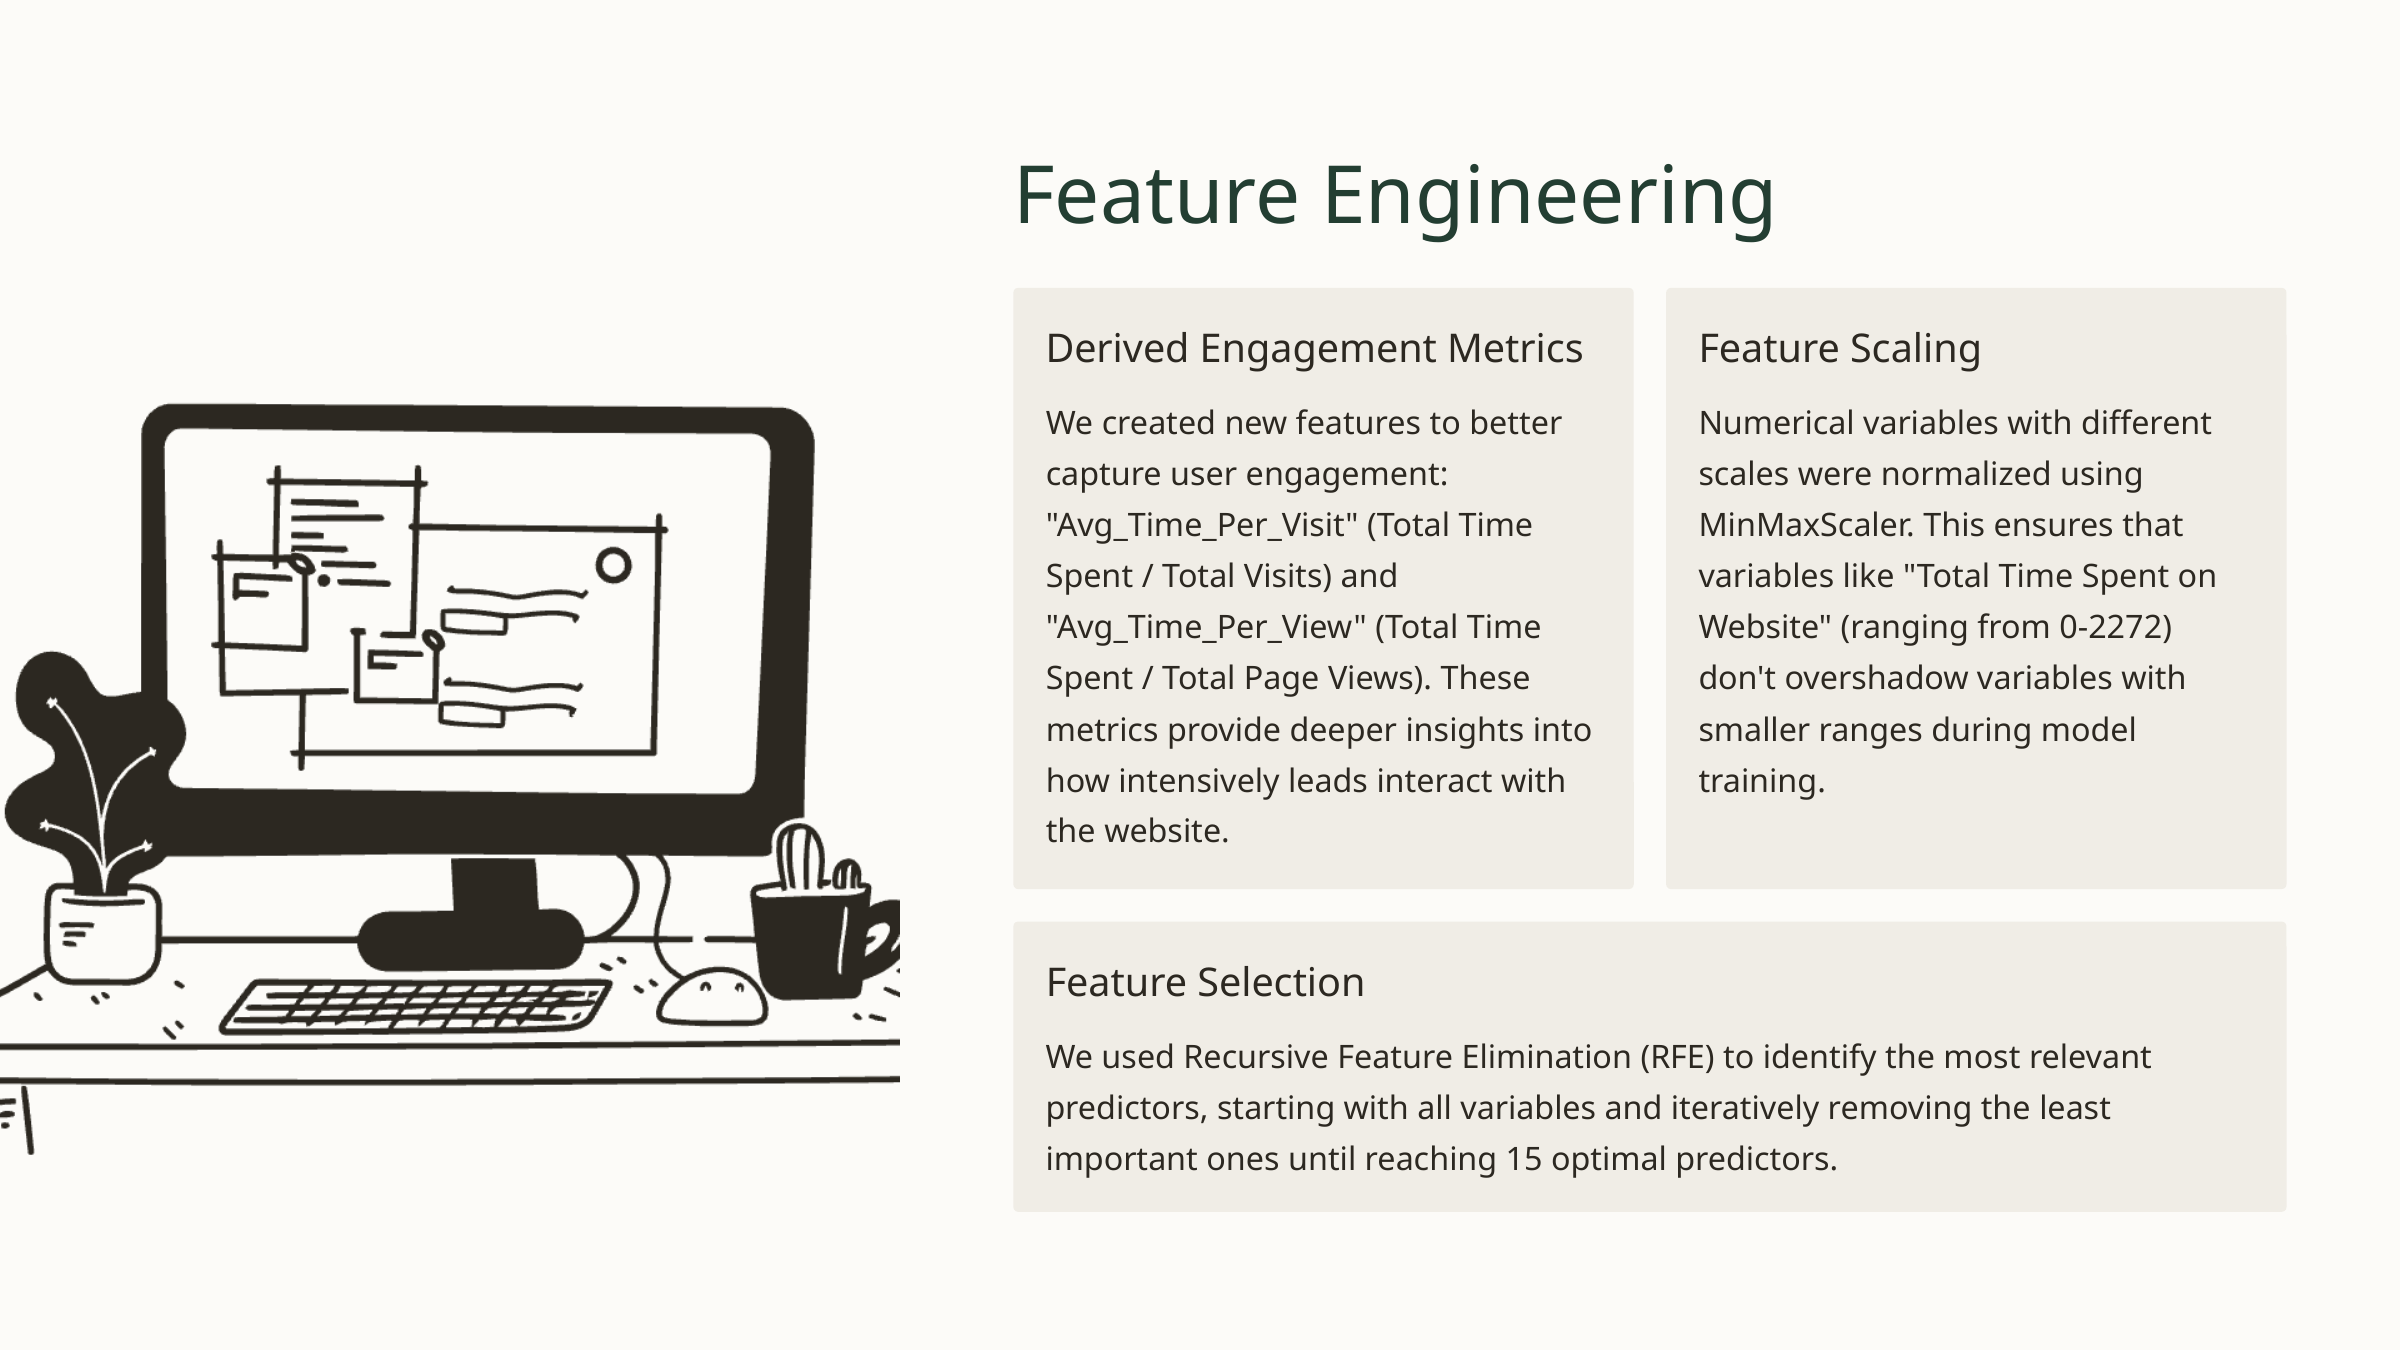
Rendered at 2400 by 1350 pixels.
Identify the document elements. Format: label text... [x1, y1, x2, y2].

text_box We used Recursive Feature Elimination (RFE) to identify the most relevant predictors, starting with all variables and iteratively removing the least important ones until reaching 15 optimal predictors. [1045, 1024, 2255, 1180]
text_box [1013, 287, 1634, 890]
text_box Numerical variables with different scales were normalized using MinMaxScaler. This ensures that variables like "Total Time Spent on Website" (ranging from 0-2272) don't overshadow variables with smaller ranges during model training. [1698, 390, 2255, 754]
text_box [1666, 287, 2287, 890]
text_box Feature Engineering [1013, 138, 1824, 240]
text_box Feature Selection [1045, 953, 1451, 1005]
text_box [1013, 921, 2287, 1212]
text_box Derived Engagement Metrics [1045, 320, 1570, 371]
text_box We created new features to better capture user engagement: "Avg_Time_Per_Visit" (Total Time Spent / Total Visits) and "Avg_Time_Per_View" (Total Time Spent / Total Page Views). These metrics provide deeper insights into how intensively leads interact with the website. [1045, 390, 1602, 857]
text_box Feature Scaling [1698, 320, 2104, 371]
picture [0, 0, 900, 1350]
